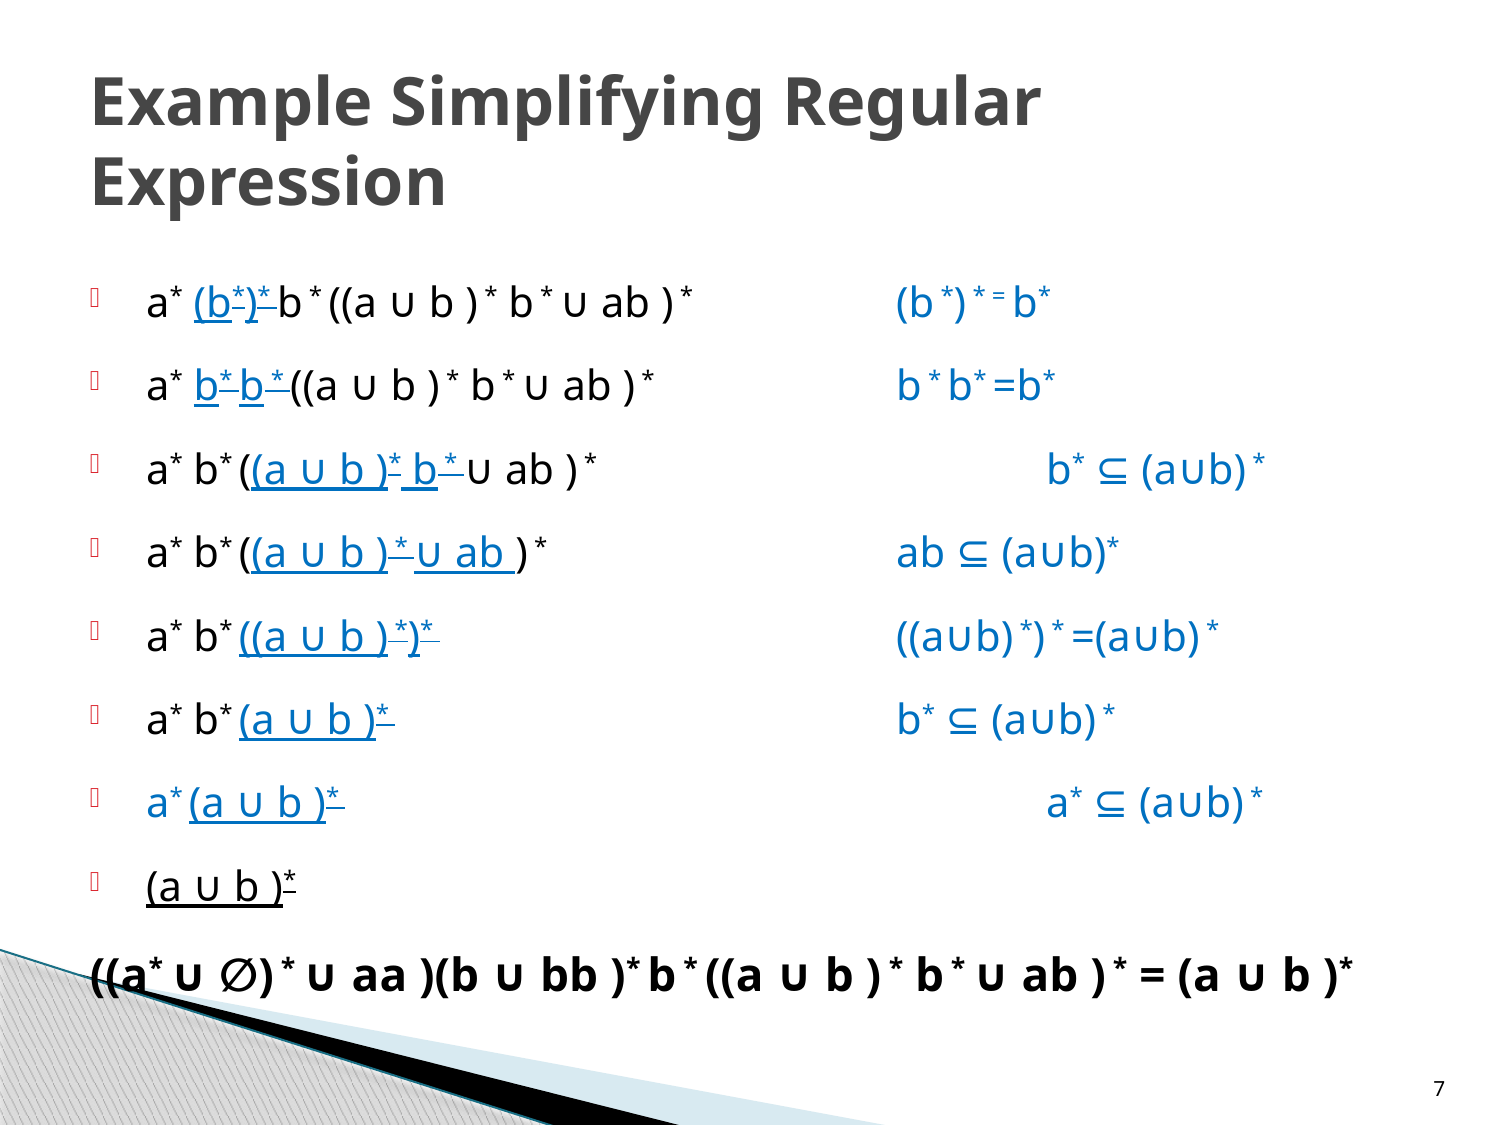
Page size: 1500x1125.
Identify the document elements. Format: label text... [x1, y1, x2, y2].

slide_number 7 [1418, 1051, 1479, 1112]
list a* (b*)* b * ((a ∪ b ) * b * ∪ ab ) * (b *) * = b* a* b* b * ((a ∪ b ) * b * ∪ ab ) * b * b* =b* a* b* ((a ∪ b )* b * ∪ ab ) * b* ⊆ (a∪b) * a* b* ((a ∪ b ) * ∪ ab ) * ab ⊆ (a∪b)* a* b* ((a ∪ b ) *)* ((a∪b) *) * =(a∪b) * a* b* (a ∪ b )* b* ⊆ (a∪b) * a* (a ∪ b )* a* ⊆ (a∪b) * (a ∪ b )* ((a* ∪ ∅) * ∪ aa )(b ∪ bb )* b * ((a ∪ b ) * b * ∪ ab ) * = (a ∪ b )* [75, 243, 1500, 1088]
title Example Simplifying Regular Expression [75, 45, 1425, 233]
